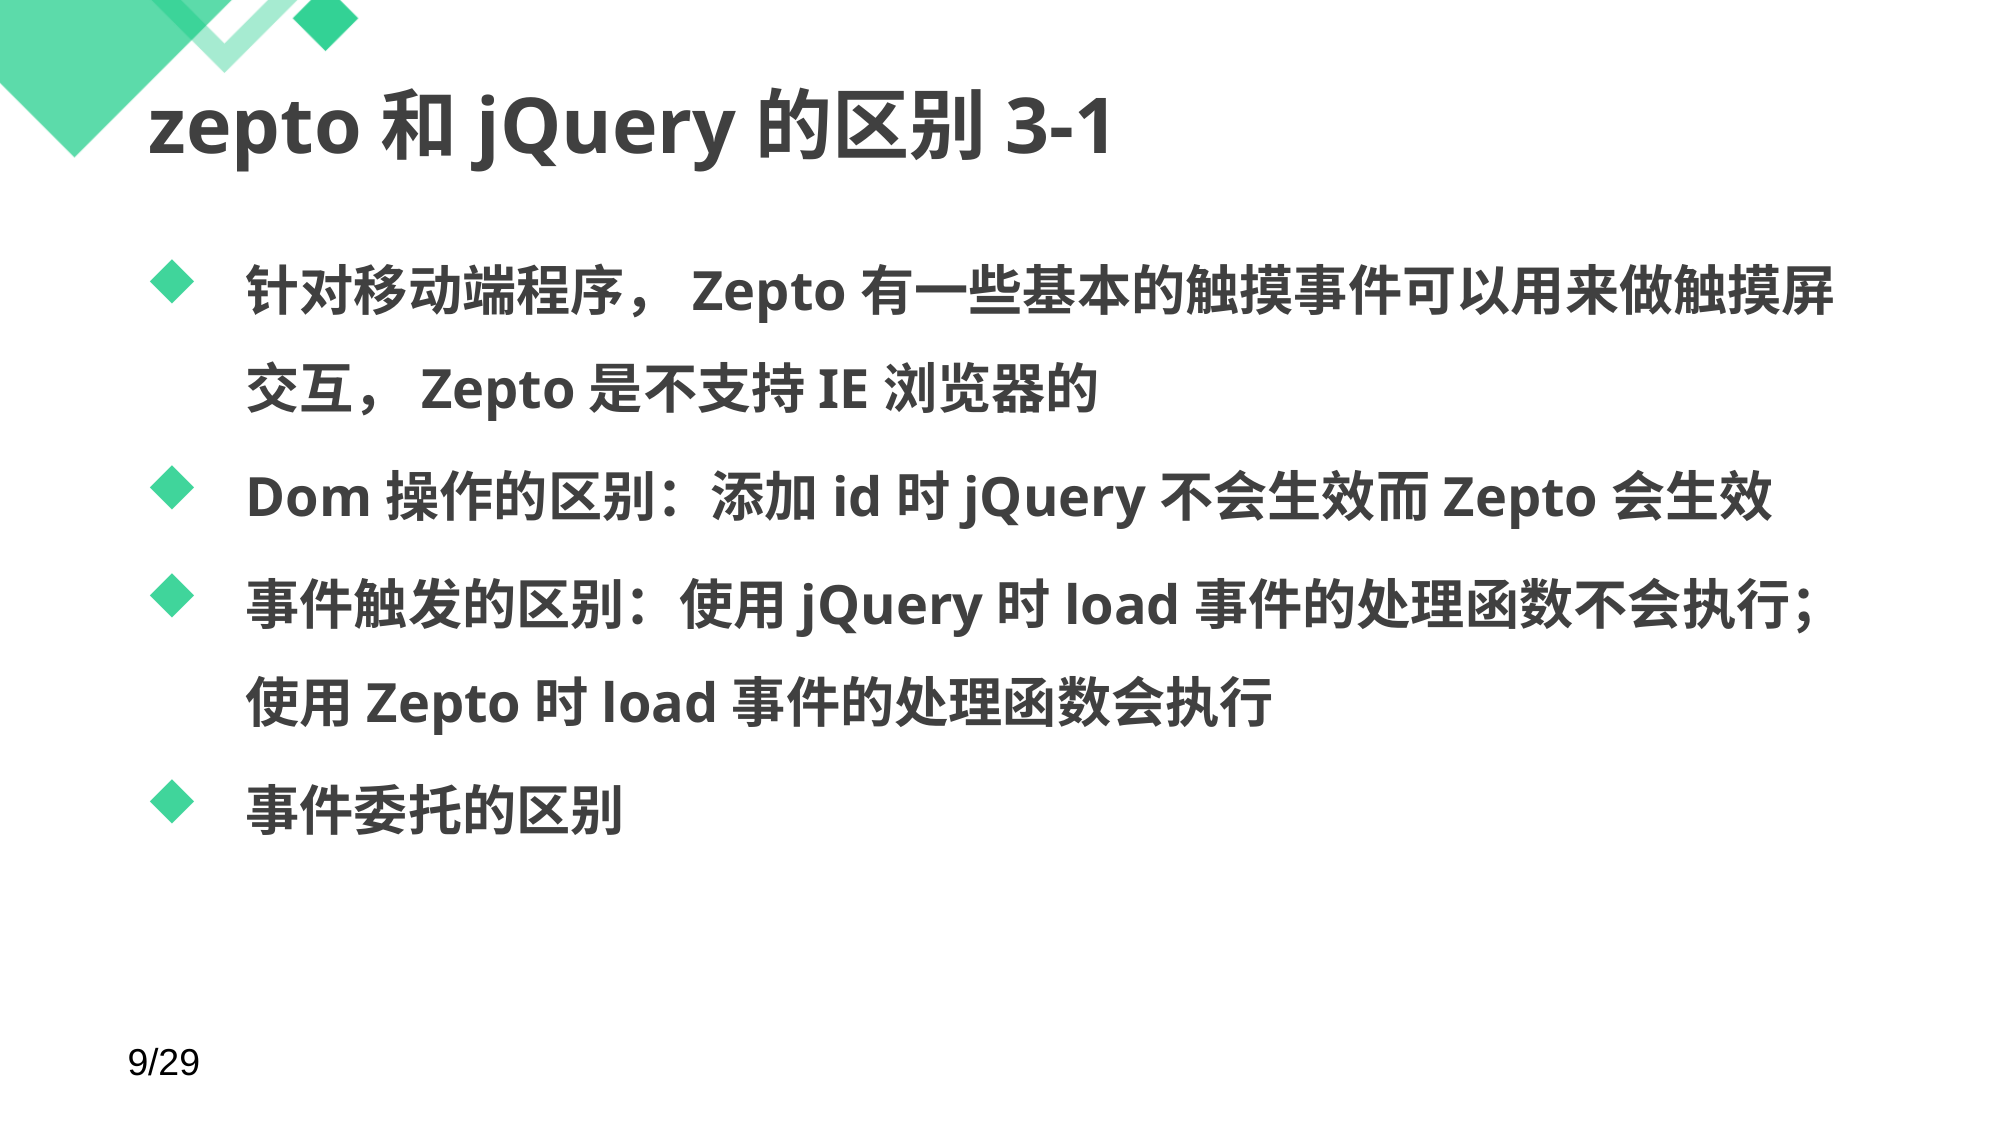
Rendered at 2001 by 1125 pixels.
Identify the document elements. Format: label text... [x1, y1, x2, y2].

title zepto和jQuery的区别3-1 [129, 45, 1692, 201]
picture [0, 0, 2000, 1125]
list 针对移动端程序，Zepto有一些基本的触摸事件可以用来做触摸屏交互，Zepto是不支持IE浏览器的 Dom操作的区别：添加id时jQuery不会生效而Zepto会生效 事件触发的区别：使用jQuery时load事件的处理函数不会执行；使用Zepto时load事件的处理函数会执行 事件委托的区别 [126, 214, 1880, 1006]
